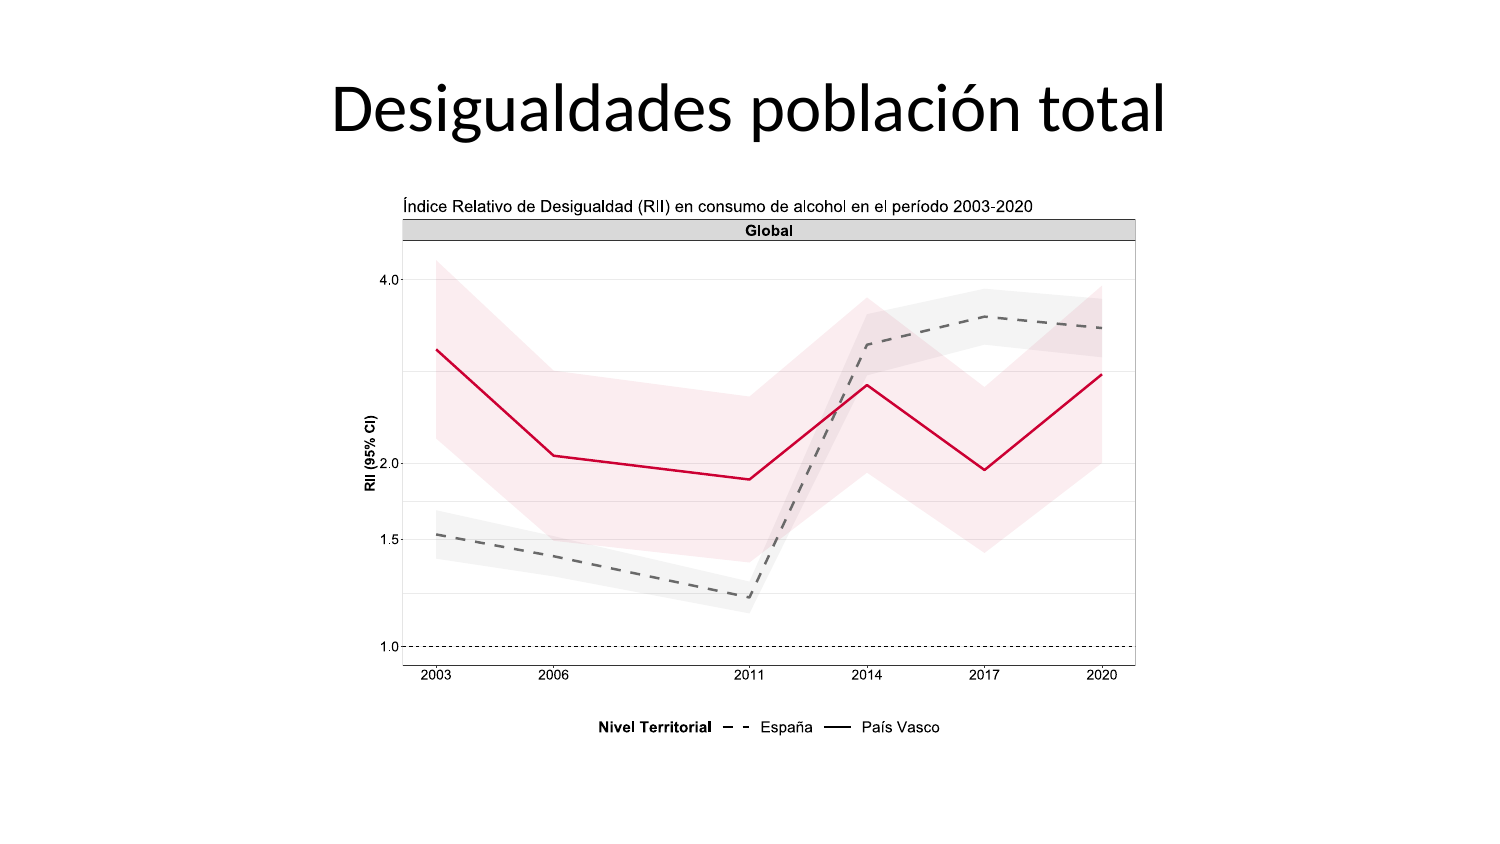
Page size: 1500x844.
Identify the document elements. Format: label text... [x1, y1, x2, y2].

title Desigualdades población total [75, 33, 1425, 175]
picture [360, 195, 1140, 753]
